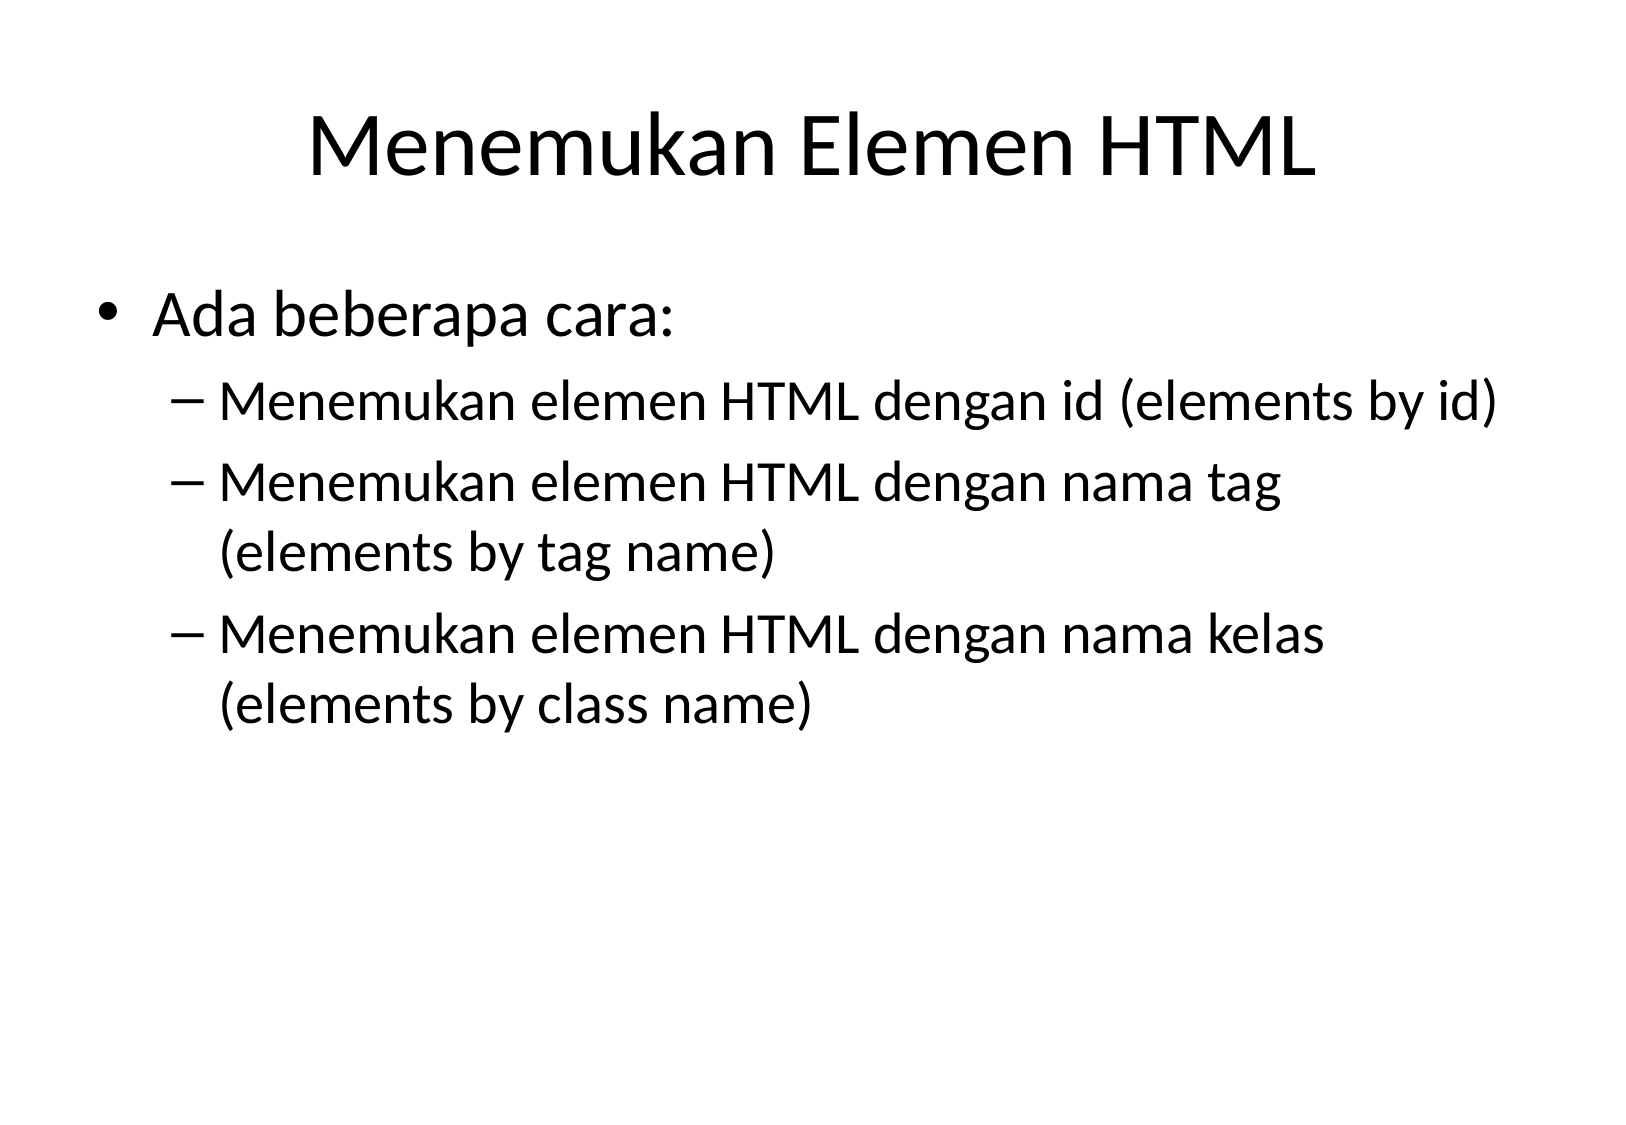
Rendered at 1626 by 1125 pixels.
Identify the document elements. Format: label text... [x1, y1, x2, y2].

list Ada beberapa cara: Menemukan elemen HTML dengan id (elements by id) Menemukan elemen HTML dengan nama tag (elements by tag name) Menemukan elemen HTML dengan nama kelas (elements by class name) [81, 262, 1544, 1005]
title Menemukan Elemen HTML [81, 45, 1544, 233]
